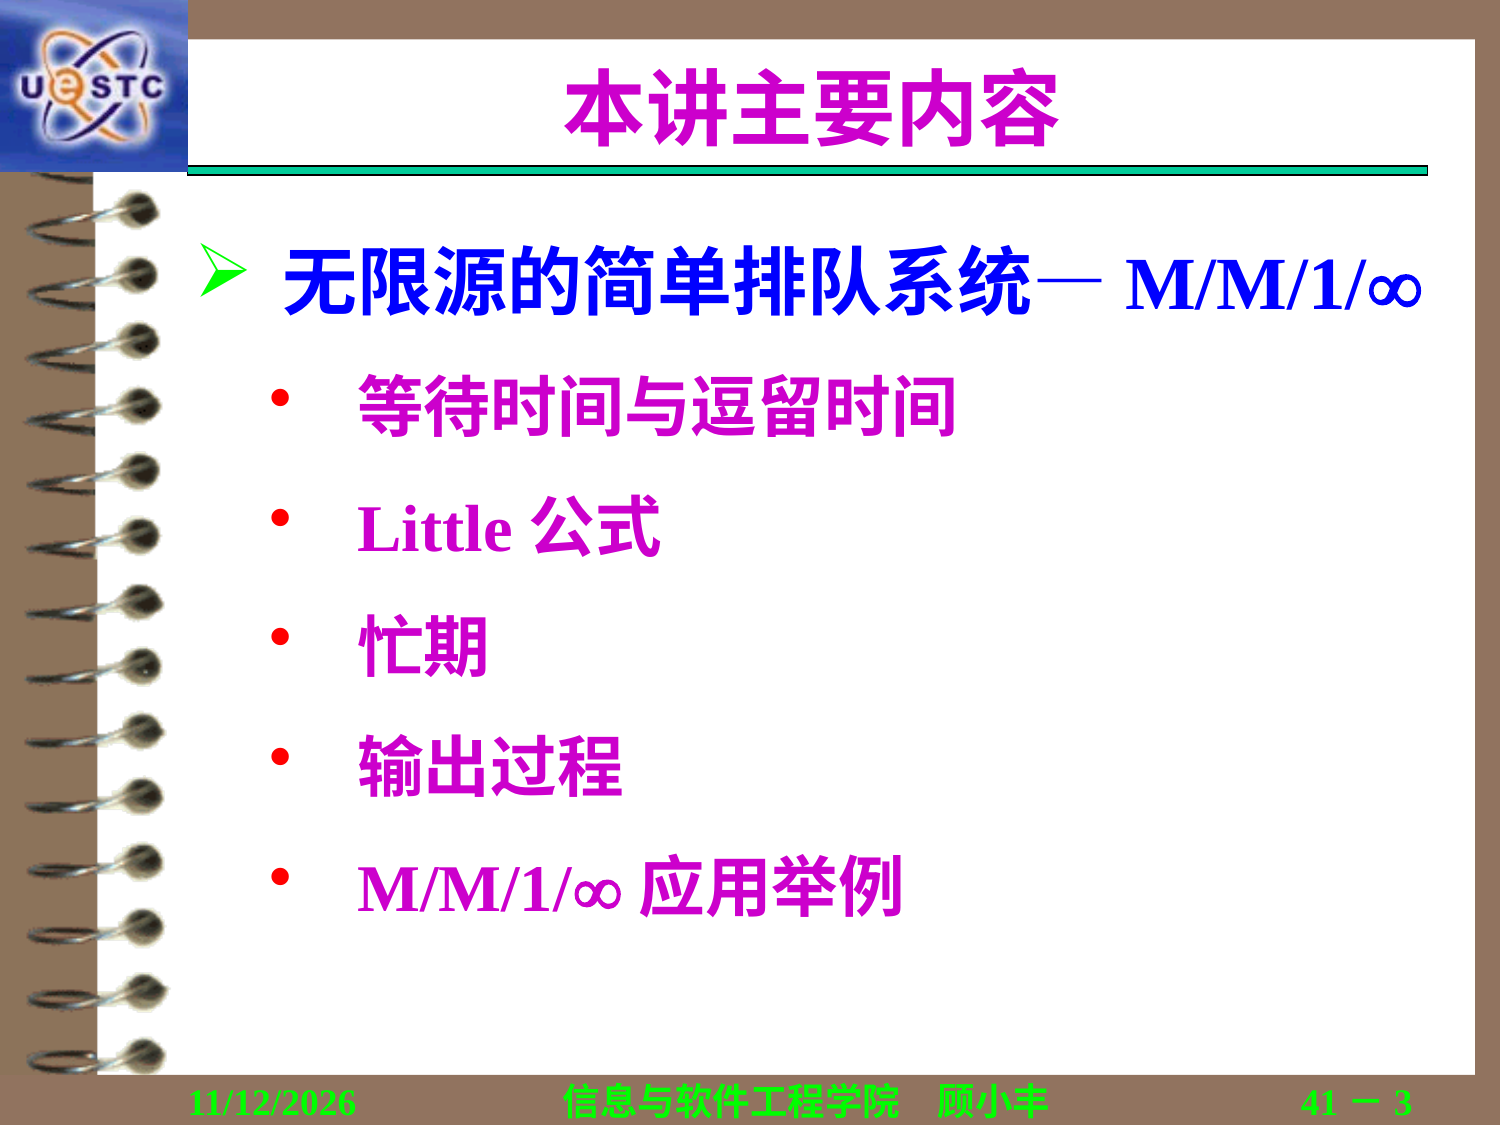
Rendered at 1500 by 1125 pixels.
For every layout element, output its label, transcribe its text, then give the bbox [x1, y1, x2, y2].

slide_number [187, 1077, 462, 1123]
footer 信息与软件工程学院 顾小丰 [462, 1077, 1151, 1123]
picture [0, 0, 194, 1075]
slide_number 41－3 [1162, 1077, 1413, 1123]
list 无限源的简单排队系统—M/M/1/ 等待时间与逗留时间 Little公式 忙期 输出过程 M/M/1/应用举例 [194, 190, 1436, 933]
title 本讲主要内容 [200, 56, 1425, 157]
